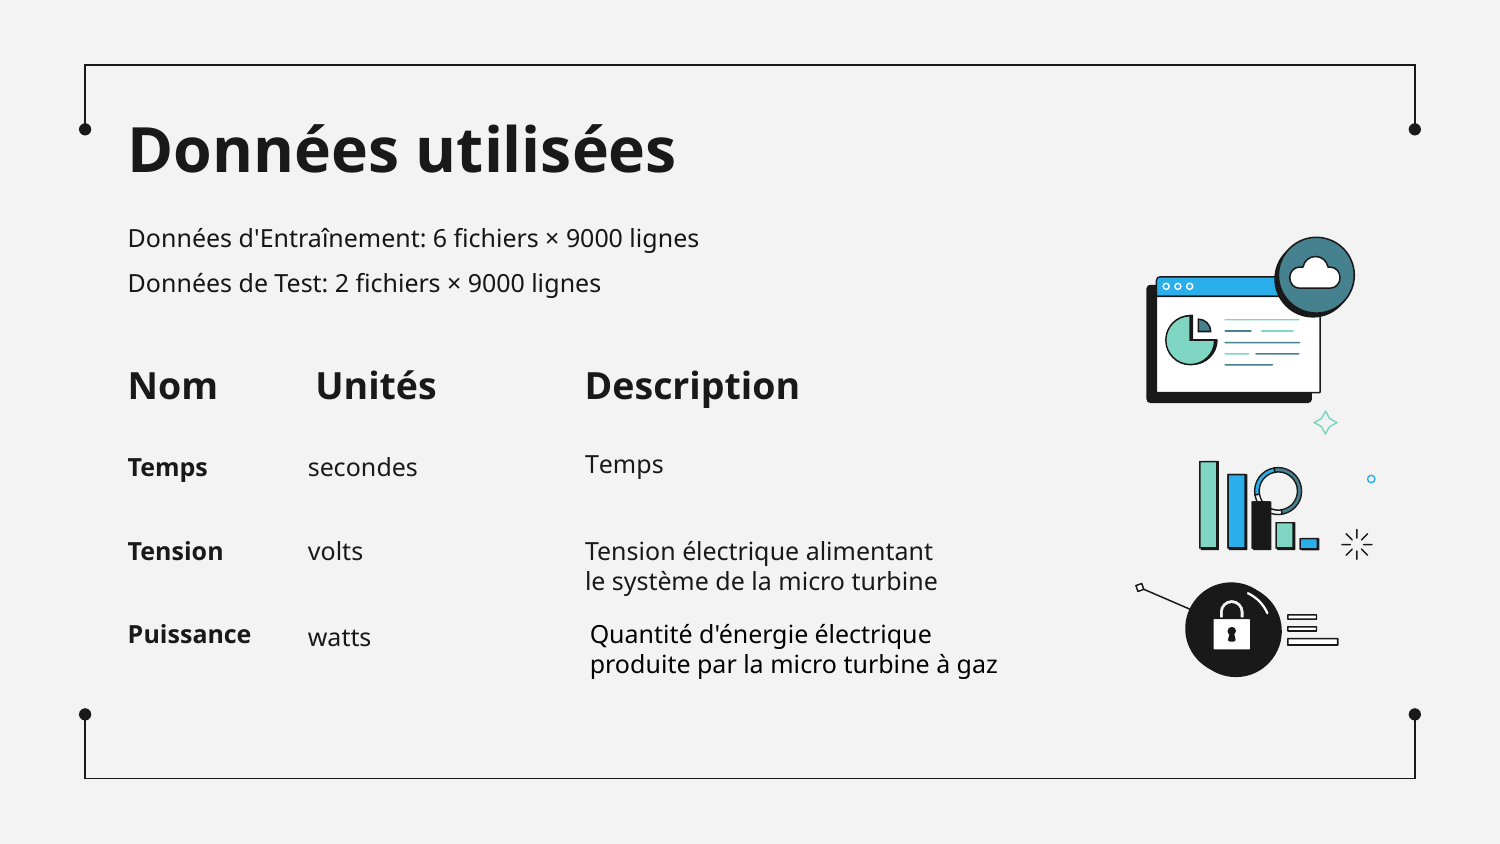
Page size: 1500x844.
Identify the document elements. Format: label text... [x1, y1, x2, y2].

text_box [1134, 410, 1376, 678]
text_box Tension [112, 520, 292, 595]
text_box Nom [112, 342, 293, 422]
text_box volts [292, 520, 529, 595]
text_box Unités [300, 342, 529, 422]
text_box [1146, 236, 1360, 404]
text_box watts [292, 606, 529, 681]
text_box Temps [112, 436, 292, 511]
text_box Description [569, 342, 986, 422]
text_box secondes [292, 436, 529, 511]
text_box Données utilisées [112, 94, 1378, 189]
text_box Puissance [112, 603, 293, 678]
subtitle Données d'Entraînement: 6 fichiers × 9000 lignes Données de Test: 2 fichiers × 9000 lignes [112, 192, 1379, 368]
text_box Quantité d'énergie électrique produite par la micro turbine à gaz [574, 603, 1033, 698]
text_box Temps [570, 433, 806, 508]
text_box Tension électrique alimentant le système de la micro turbine [570, 520, 961, 595]
